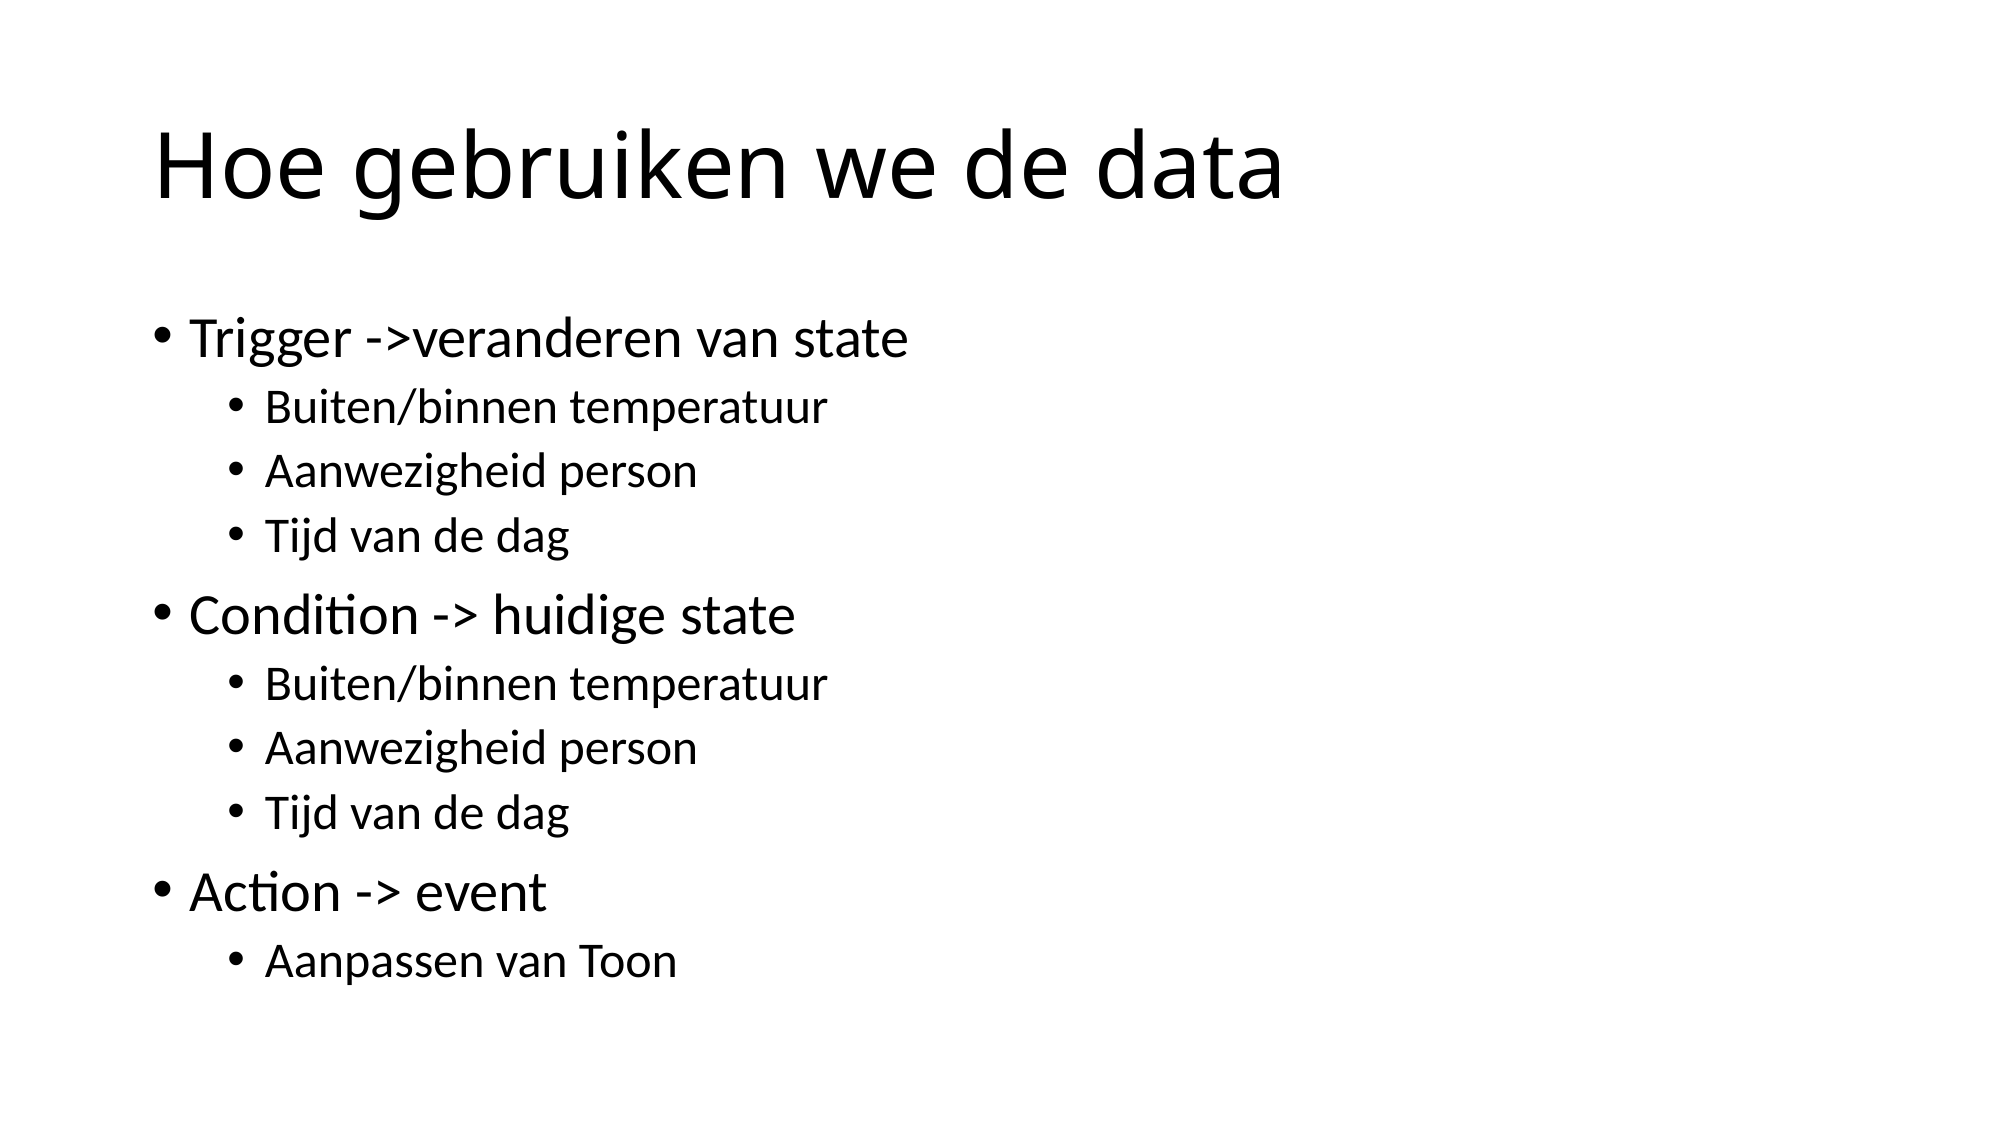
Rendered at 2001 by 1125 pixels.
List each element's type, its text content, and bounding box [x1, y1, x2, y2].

title Hoe gebruiken we de data [137, 59, 1863, 278]
list Trigger ->veranderen van state Buiten/binnen temperatuur Aanwezigheid person Tijd van de dag Condition -> huidige state Buiten/binnen temperatuur Aanwezigheid person Tijd van de dag Action -> event Aanpassen van Toon [137, 299, 1863, 1014]
